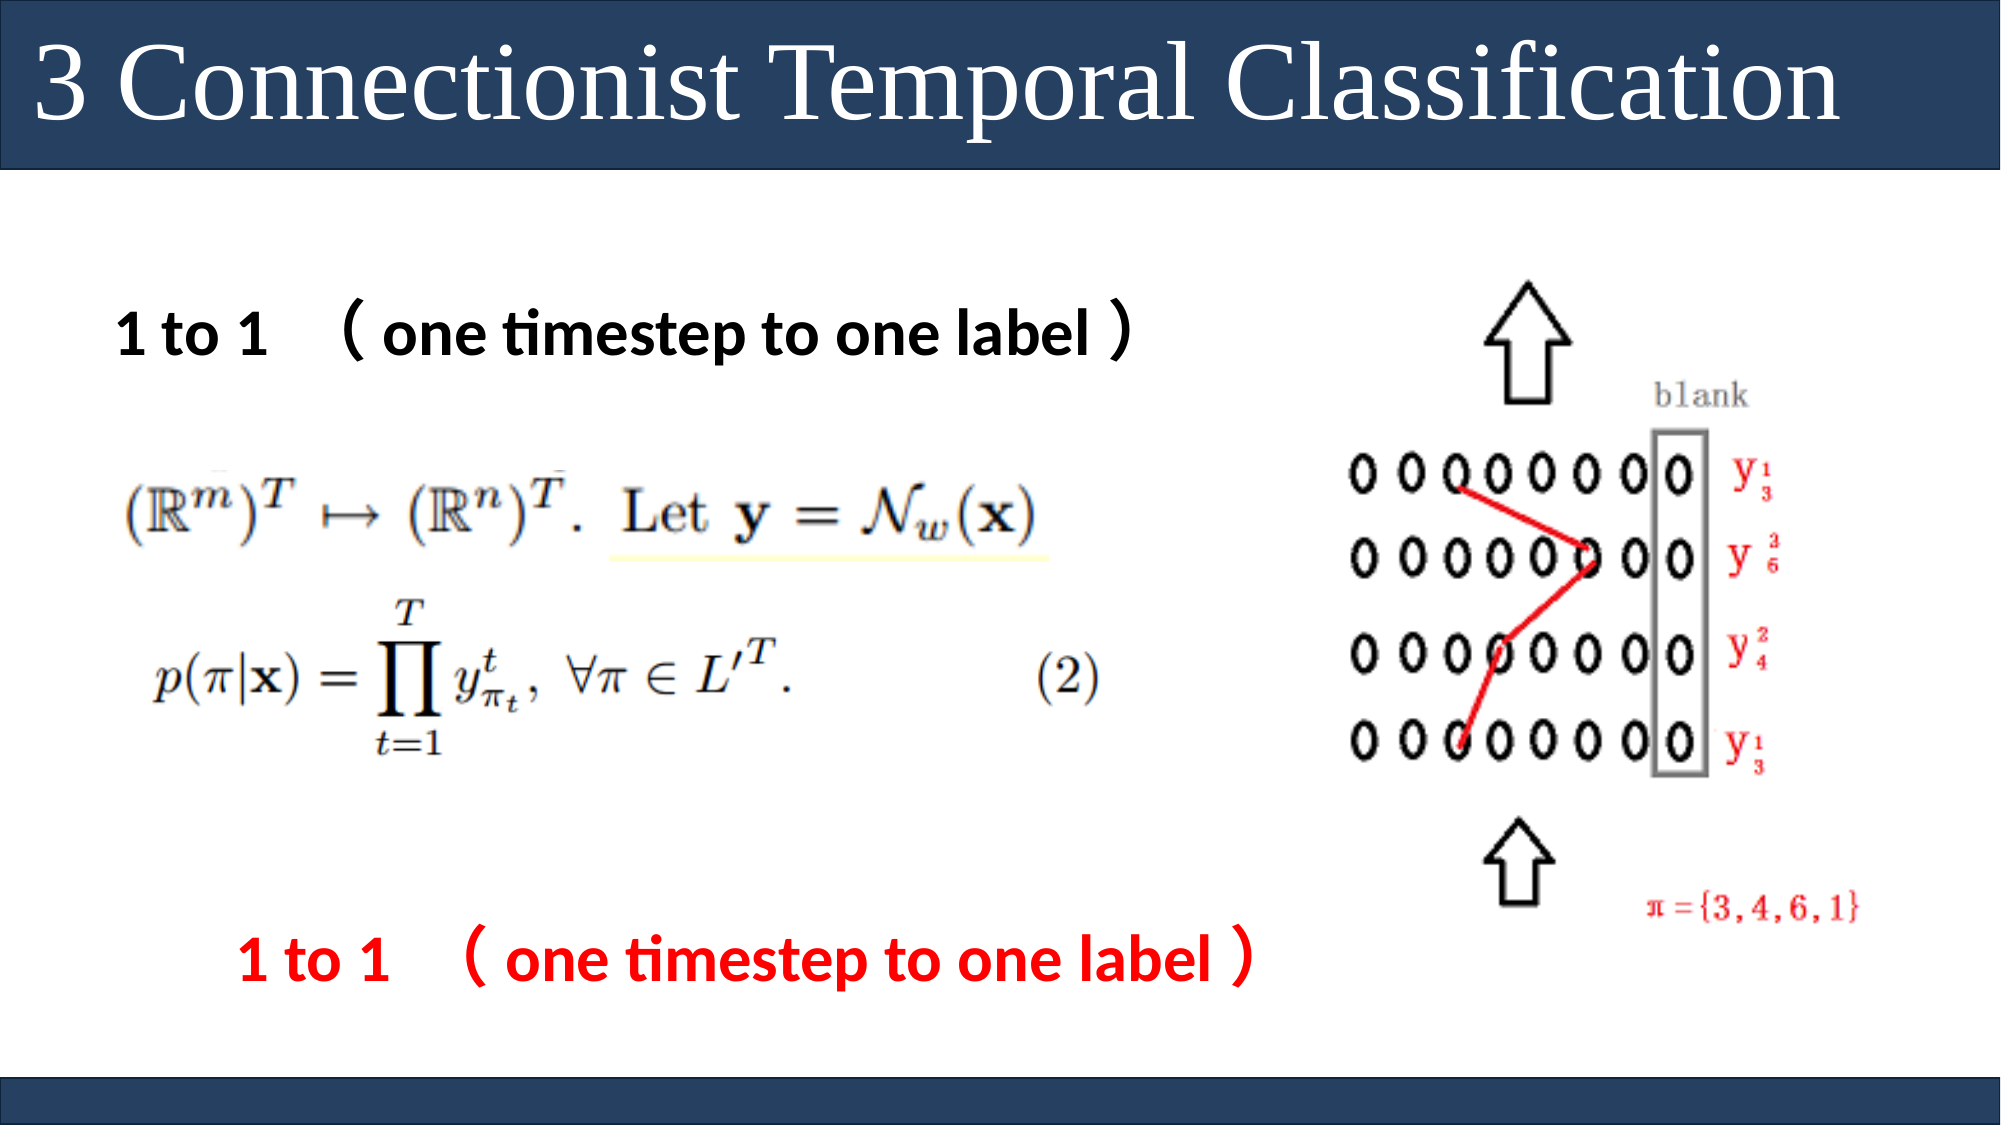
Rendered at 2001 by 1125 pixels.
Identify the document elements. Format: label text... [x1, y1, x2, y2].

text_box 1 to 1 （one timestep to one label） [220, 907, 1312, 1003]
picture [42, 470, 1126, 820]
text_box 1 to 1 （one timestep to one label） [98, 281, 1189, 377]
picture [1293, 242, 1891, 981]
